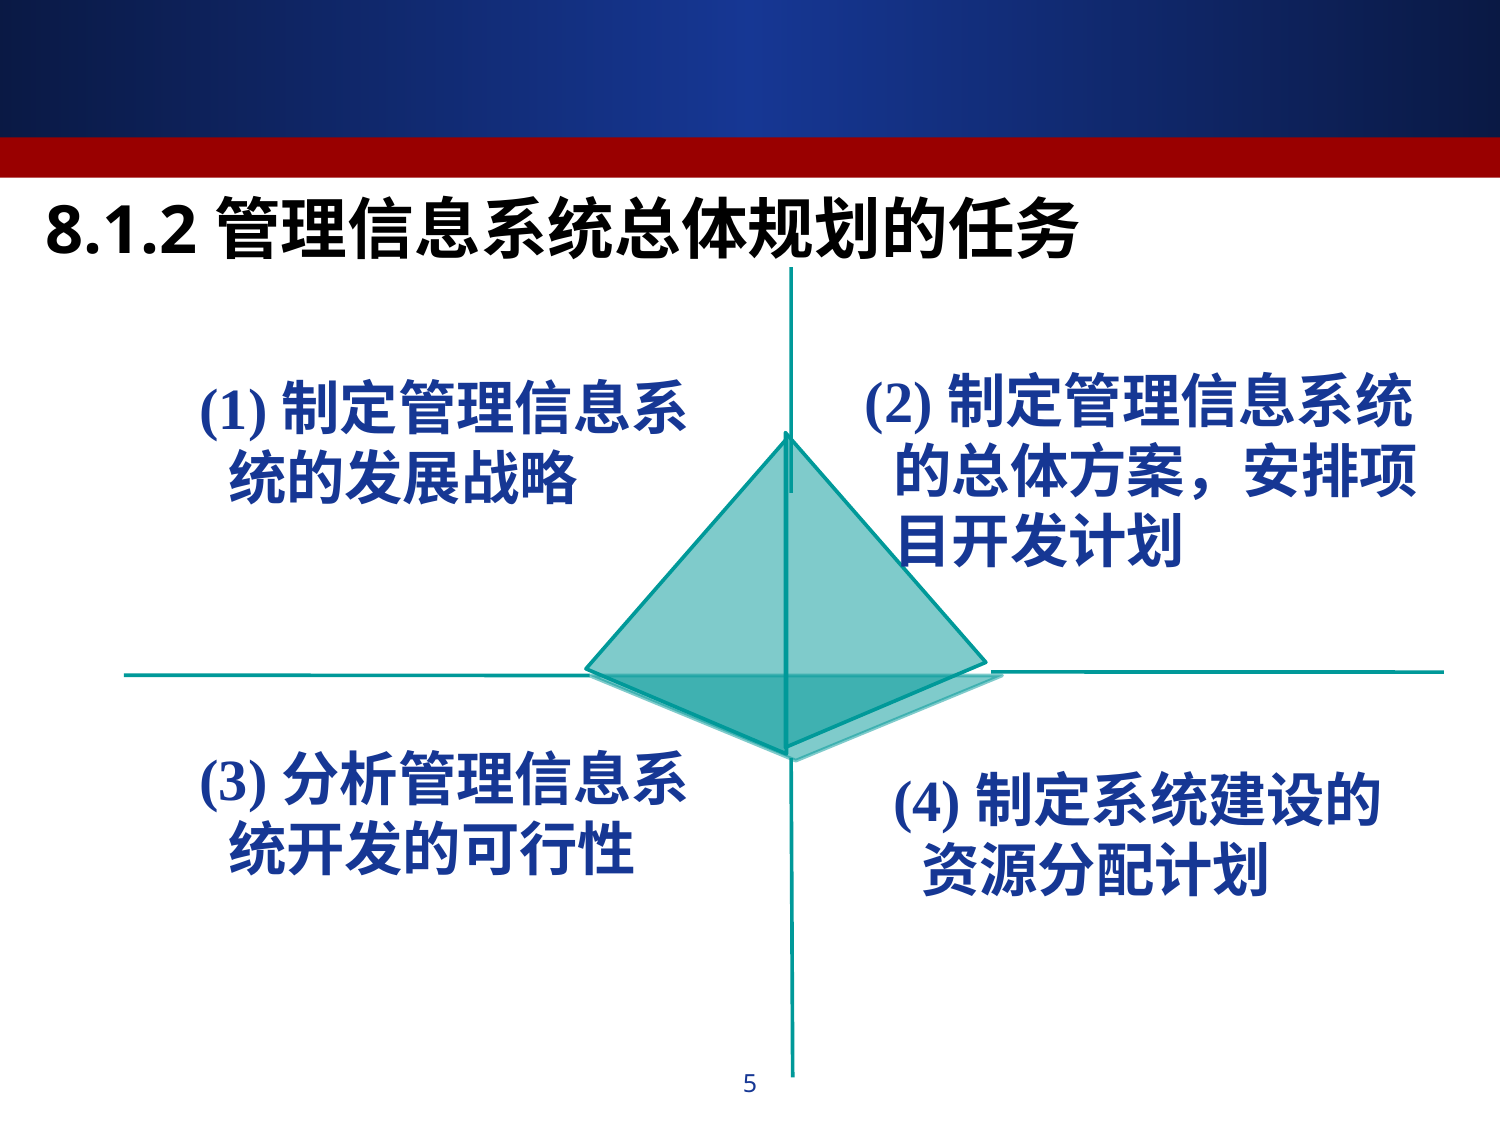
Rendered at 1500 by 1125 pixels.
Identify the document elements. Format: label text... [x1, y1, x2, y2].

slide_number 5 [574, 1086, 926, 1113]
title 8.1.2管理信息系统总体规划的任务 [0, 173, 1149, 282]
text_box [123, 266, 1445, 1078]
